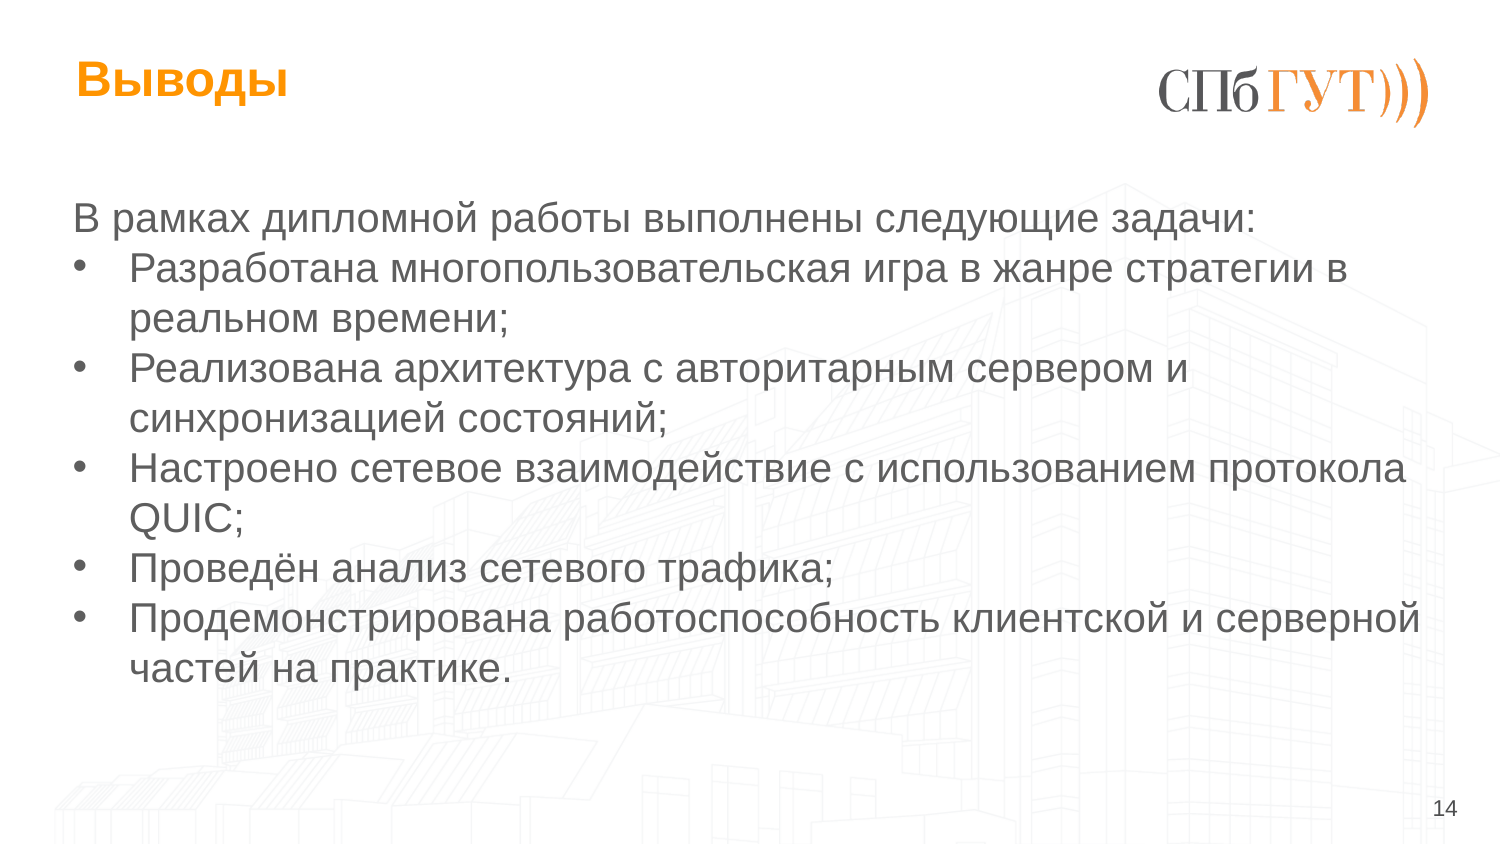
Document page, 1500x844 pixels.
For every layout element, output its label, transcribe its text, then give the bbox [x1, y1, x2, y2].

slide_number 14 [1427, 790, 1462, 814]
picture [54, 183, 1500, 844]
title Выводы [72, 55, 1099, 128]
text_box В рамках дипломной работы выполнены следующие задачи: Разработана многопользовательская игра в жанре стратегии в реальном времени; Реализована архитектура с авторитарным сервером и синхронизацией состояний; Настроено сетевое взаимодействие с использованием протокола QUIC; Проведён анализ сетевого трафика; Продемонстрирована работоспособность клиентской и серверной частей на практике. [69, 187, 1425, 713]
picture [1159, 58, 1428, 128]
